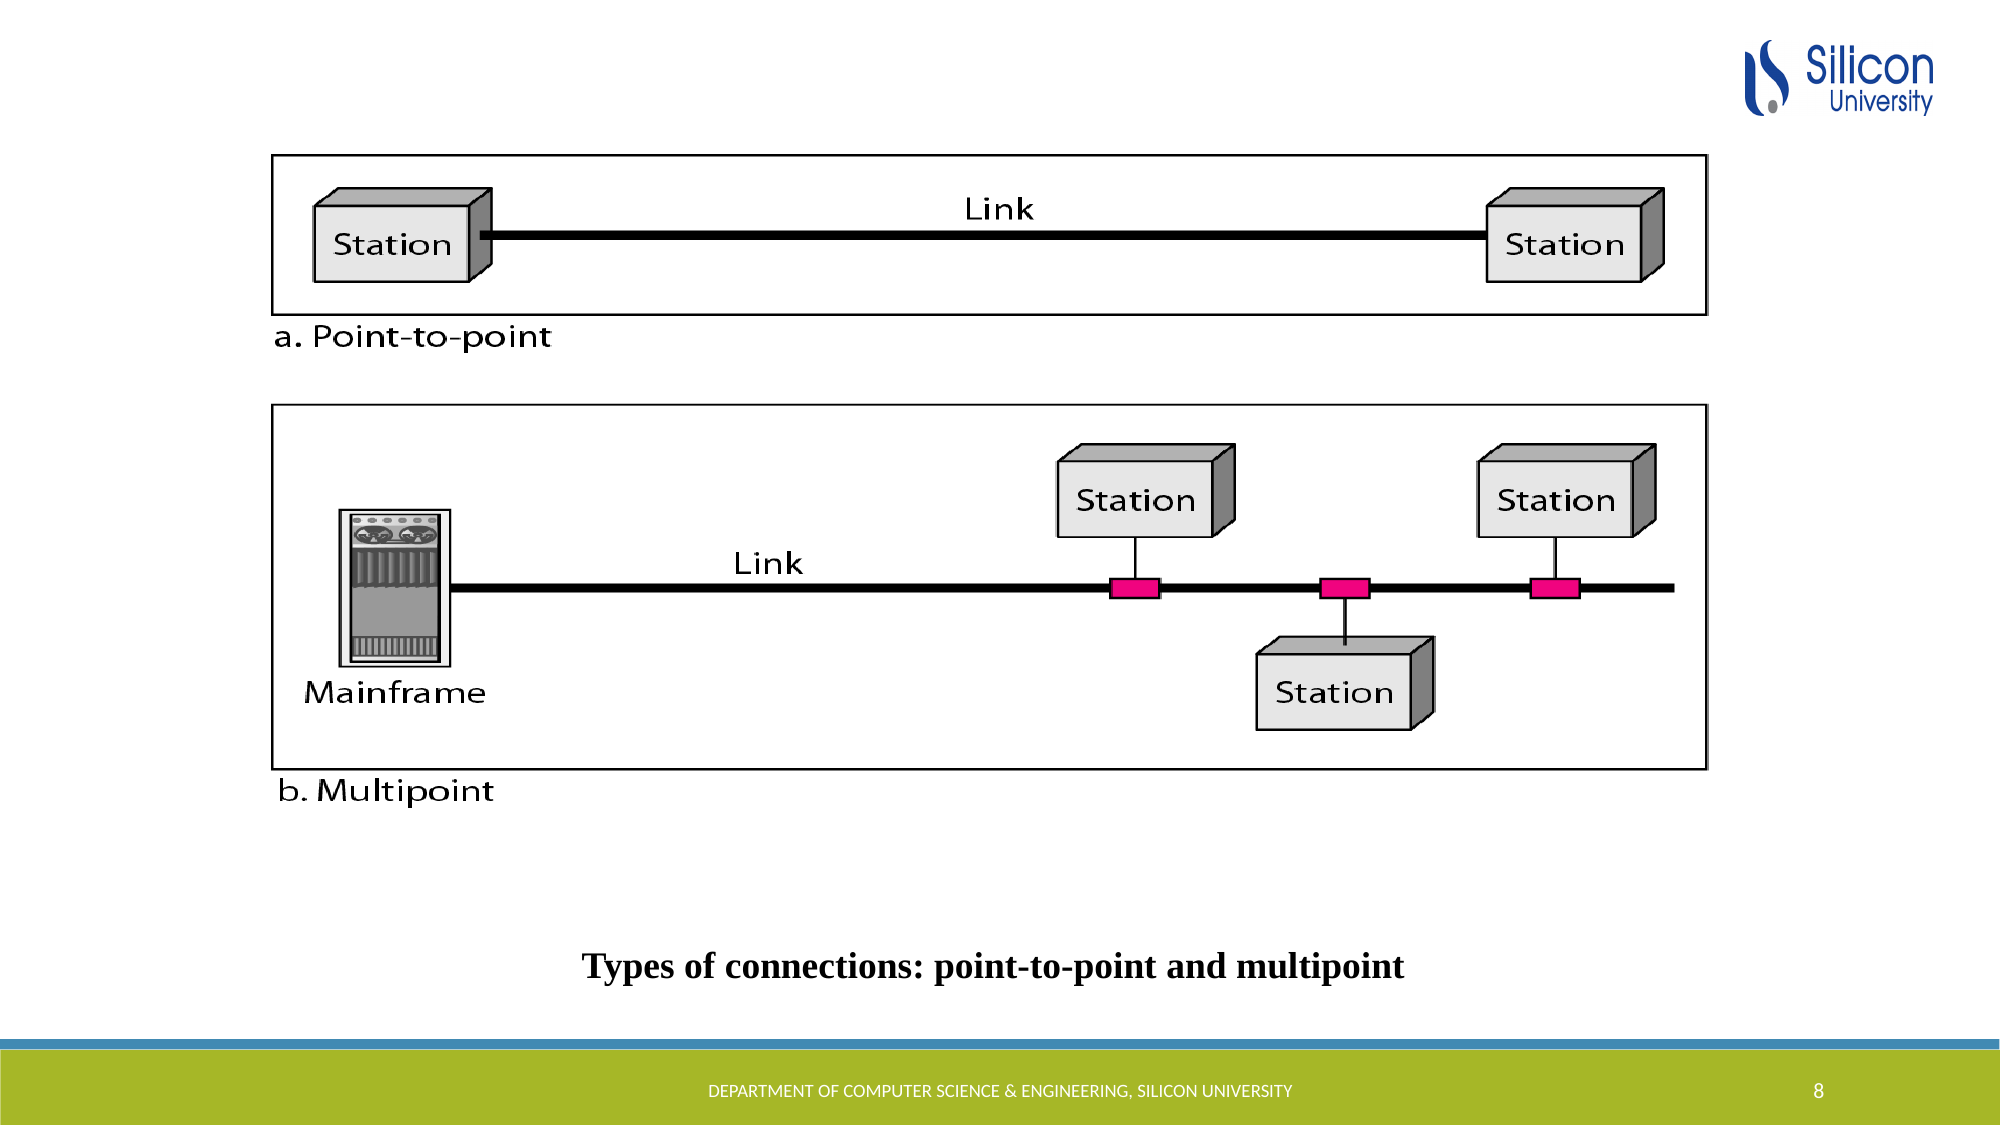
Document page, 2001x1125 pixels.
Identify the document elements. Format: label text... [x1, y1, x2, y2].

slide_number 8 [1624, 1059, 1840, 1120]
text_box Types of connections: point-to-point and multipoint [566, 933, 1421, 994]
footer Department of Computer Science & Engineering, Silicon University [604, 1059, 1396, 1120]
picture [1745, 39, 1934, 116]
picture [270, 153, 1709, 811]
